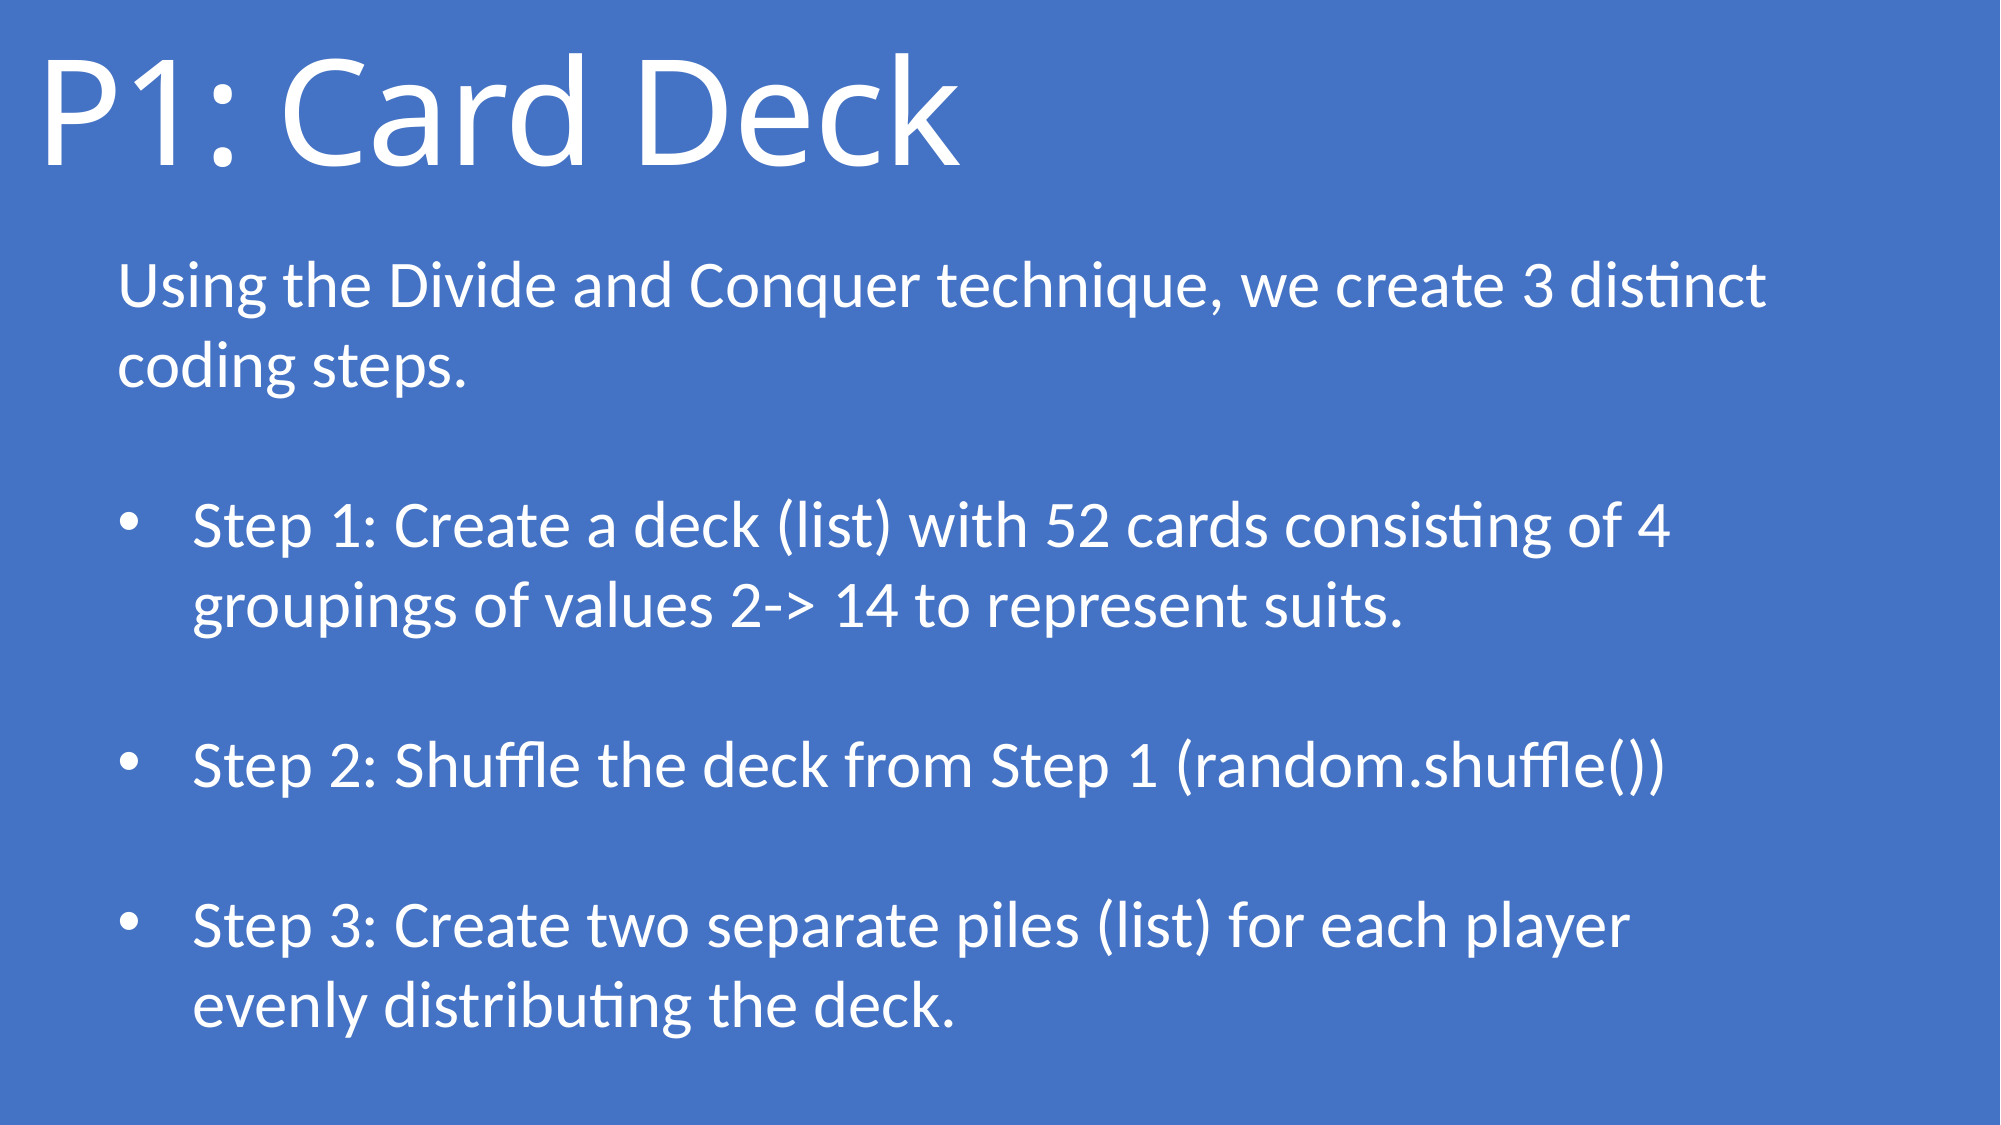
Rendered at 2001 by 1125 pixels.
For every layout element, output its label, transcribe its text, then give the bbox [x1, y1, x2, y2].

title P1: Card Deck [19, 23, 1931, 214]
text_box Using the Divide and Conquer technique, we create 3 distinct coding steps. Step 1: Create a deck (list) with 52 cards consisting of 4 groupings of values 2-> 14 to represent suits. Step 2: Shuffle the deck from Step 1 (random.shuffle()) Step 3: Create two separate piles (list) for each player evenly distributing the deck. [102, 233, 1834, 1125]
